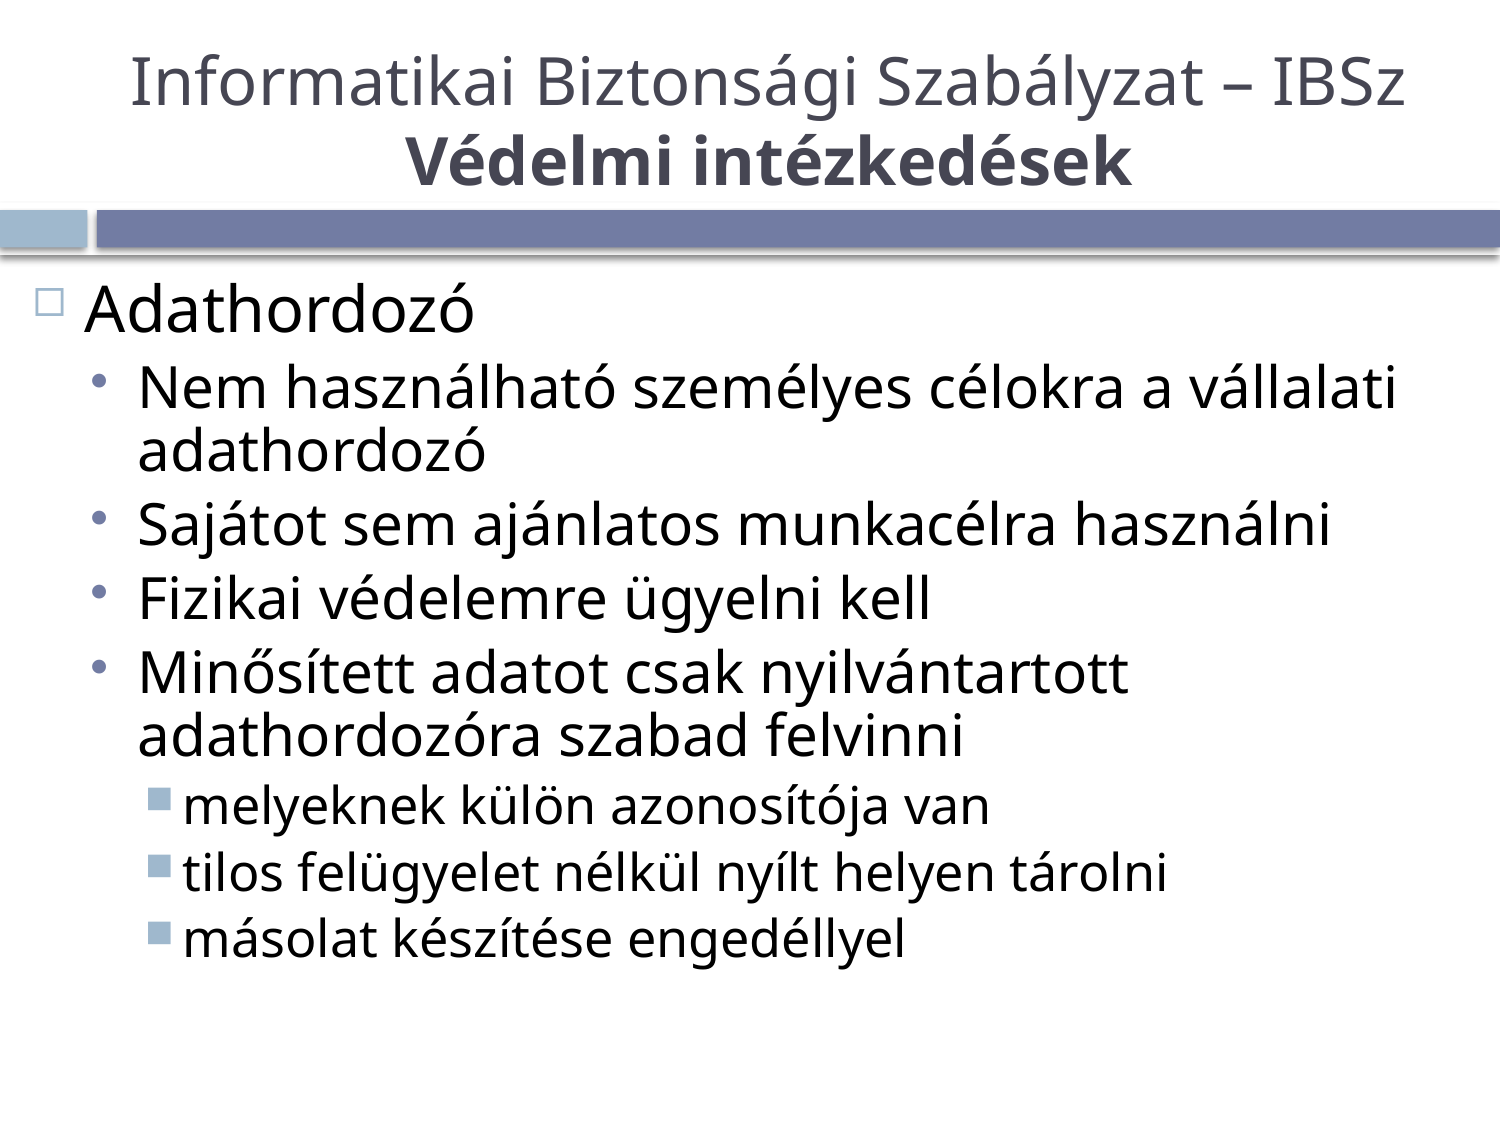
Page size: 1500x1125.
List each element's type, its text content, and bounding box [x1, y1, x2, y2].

title Informatikai Biztonsági Szabályzat – IBSz Védelmi intézkedések [100, 37, 1438, 200]
list Adathordozó Nem használható személyes célokra a vállalati adathordozó Sajátot sem ajánlatos munkacélra használni Fizikai védelemre ügyelni kell Minősített adatot csak nyilvántartott adathordozóra szabad felvinni melyeknek külön azonosítója van tilos felügyelet nélkül nyílt helyen tárolni másolat készítése engedéllyel [17, 269, 1471, 1125]
